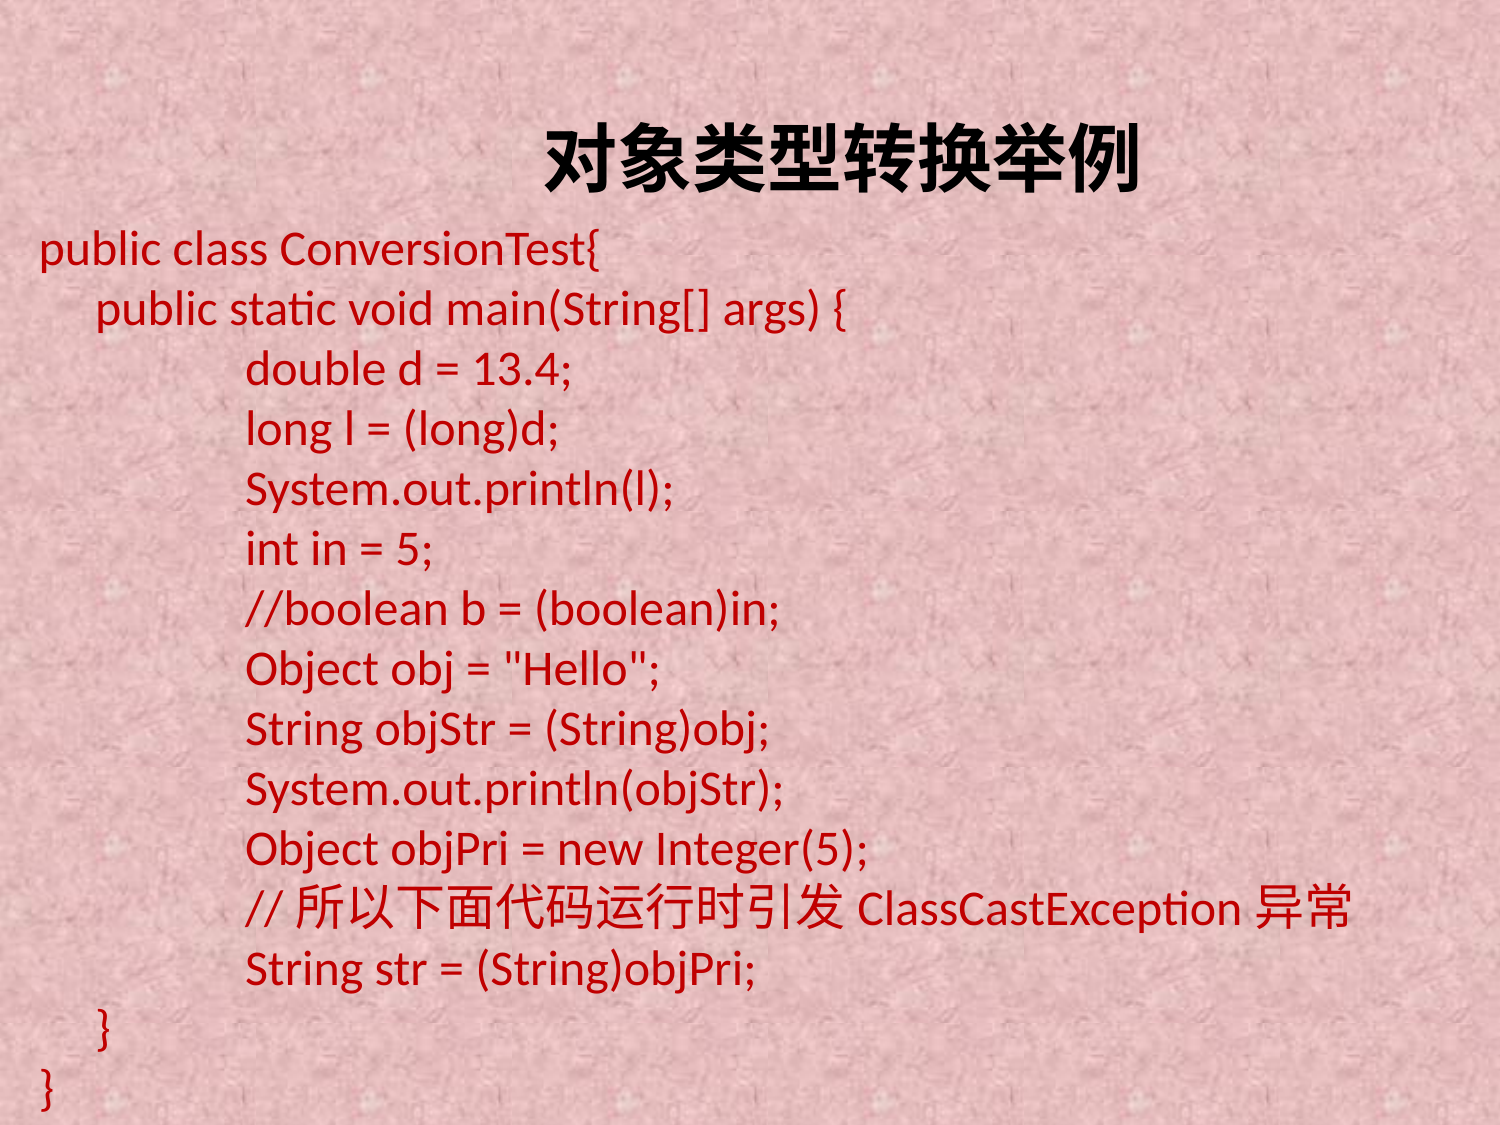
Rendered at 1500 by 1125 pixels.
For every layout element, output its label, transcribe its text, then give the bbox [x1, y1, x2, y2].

title 对象类型转换举例 [527, 82, 1245, 208]
list public class ConversionTest{ public static void main(String[] args) { double d = 13.4; long l = (long)d; System.out.println(l); int in = 5; //boolean b = (boolean)in; Object obj = "Hello"; String objStr = (String)obj; System.out.println(objStr); Object objPri = new Integer(5); //所以下面代码运行时引发ClassCastException异常 String str = (String)objPri; } } [23, 208, 1471, 1059]
picture [0, 0, 1500, 1125]
